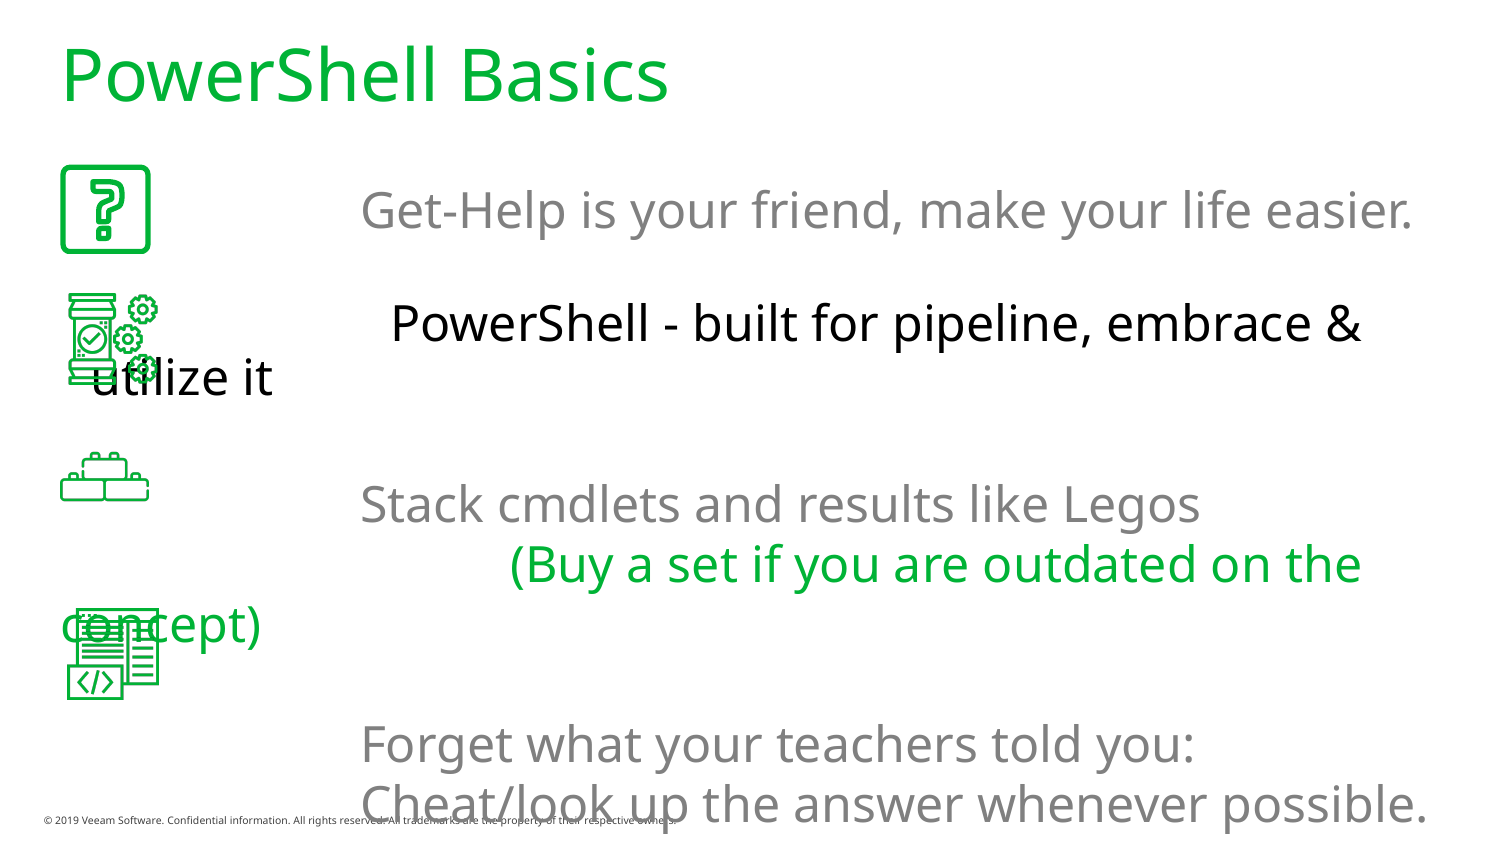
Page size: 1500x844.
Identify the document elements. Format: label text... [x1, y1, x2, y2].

list Get-Help is your friend, make your life easier. PowerShell - built for pipeline, embrace & utilize it Stack cmdlets and results like Legos (Buy a set if you are outdated on the concept) Forget what your teachers told you: Cheat/look up the answer whenever possible. [60, 178, 1432, 788]
picture [67, 608, 160, 701]
title PowerShell Basics [60, 28, 1432, 117]
picture [59, 163, 152, 255]
picture [67, 292, 160, 385]
picture [59, 432, 149, 522]
